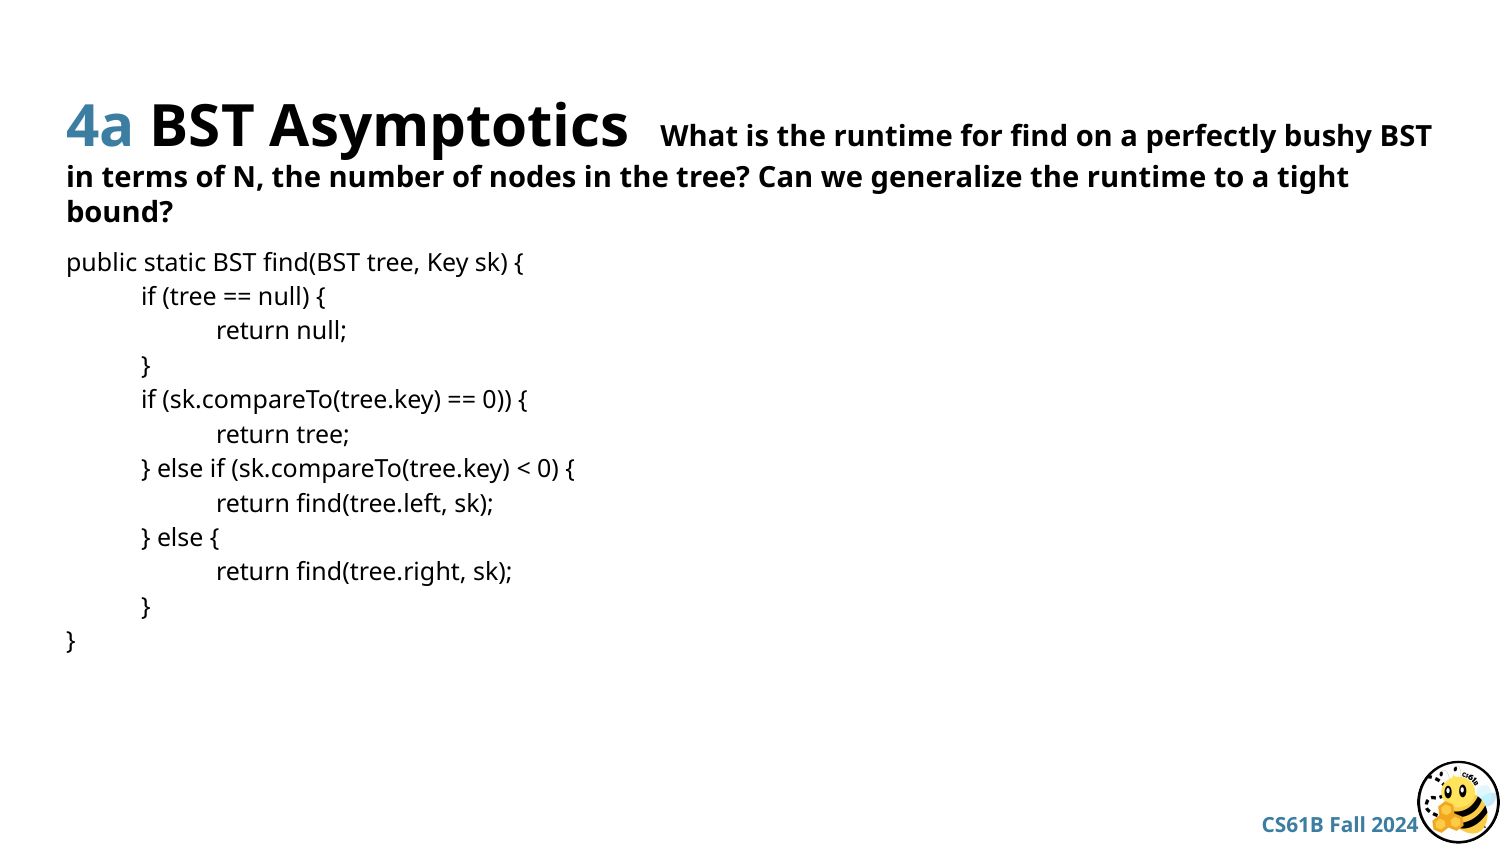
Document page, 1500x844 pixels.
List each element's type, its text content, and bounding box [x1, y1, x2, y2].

title 4a BST Asymptotics What is the runtime for find on a perfectly bushy BST in terms of N, the number of nodes in the tree? Can we generalize the runtime to a tight bound? [51, 72, 1449, 167]
picture [1417, 760, 1500, 844]
list public static BST find(BST tree, Key sk) { if (tree == null) { return null; } if (sk.compareTo(tree.key) == 0)) { return tree; } else if (sk.compareTo(tree.key) < 0) { return find(tree.left, sk); } else { return find(tree.right, sk); } } [51, 226, 1449, 787]
